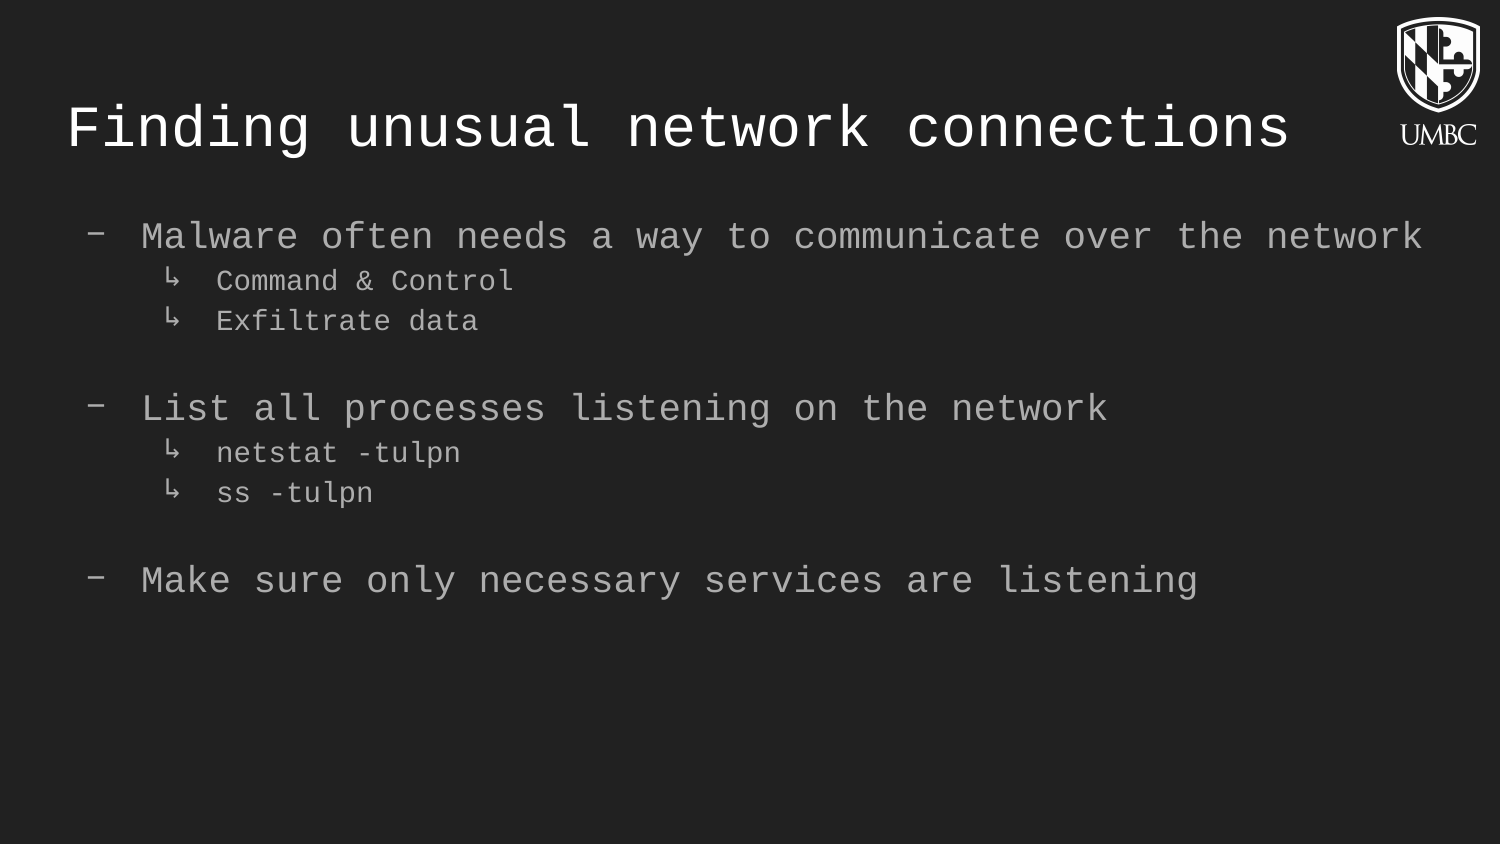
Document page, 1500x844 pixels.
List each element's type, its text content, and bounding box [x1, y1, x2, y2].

picture [1397, 17, 1480, 146]
list Malware often needs a way to communicate over the network Command & Control Exfiltrate data List all processes listening on the network netstat -tulpn ss -tulpn Make sure only necessary services are listening [51, 189, 1449, 750]
title Finding unusual network connections [51, 72, 1449, 167]
